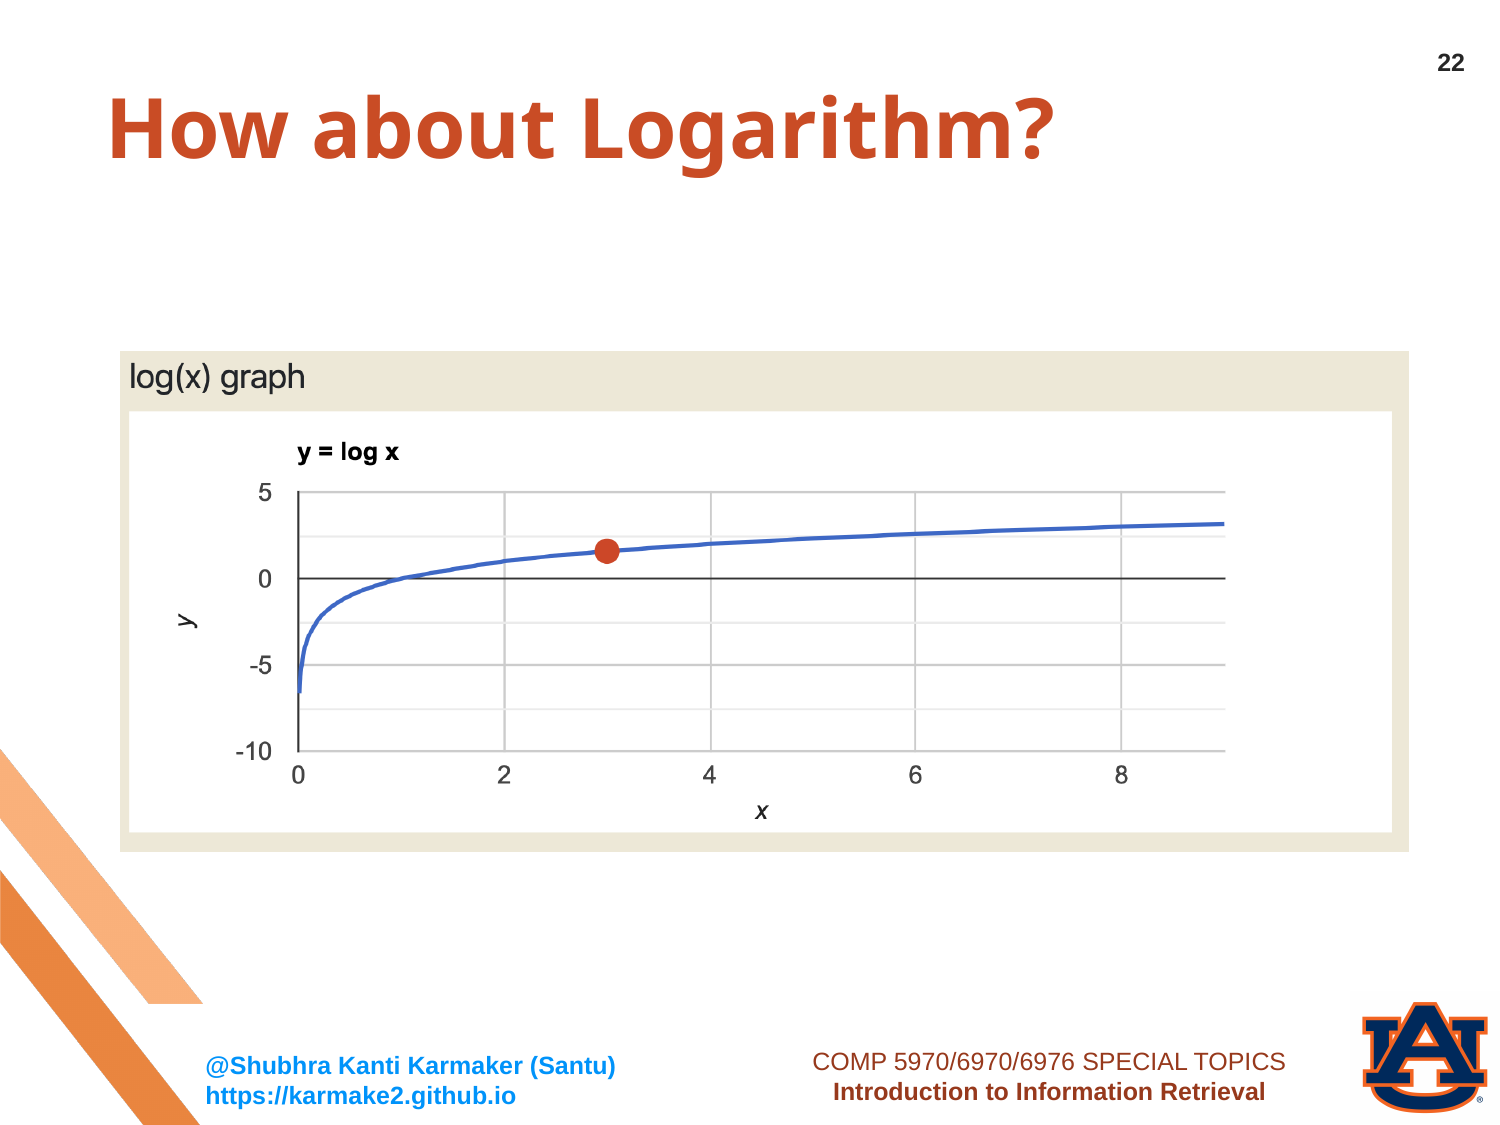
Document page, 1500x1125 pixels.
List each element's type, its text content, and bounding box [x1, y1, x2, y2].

title How about Logarithm? [75, 59, 1425, 191]
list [120, 351, 1409, 853]
picture [0, 745, 203, 1125]
footer COMP 5970/6970/6976 SPECIAL TOPICS Introduction to Information Retrieval [787, 1012, 1313, 1113]
slide_number 22 [1410, 34, 1493, 84]
picture [1350, 991, 1500, 1124]
